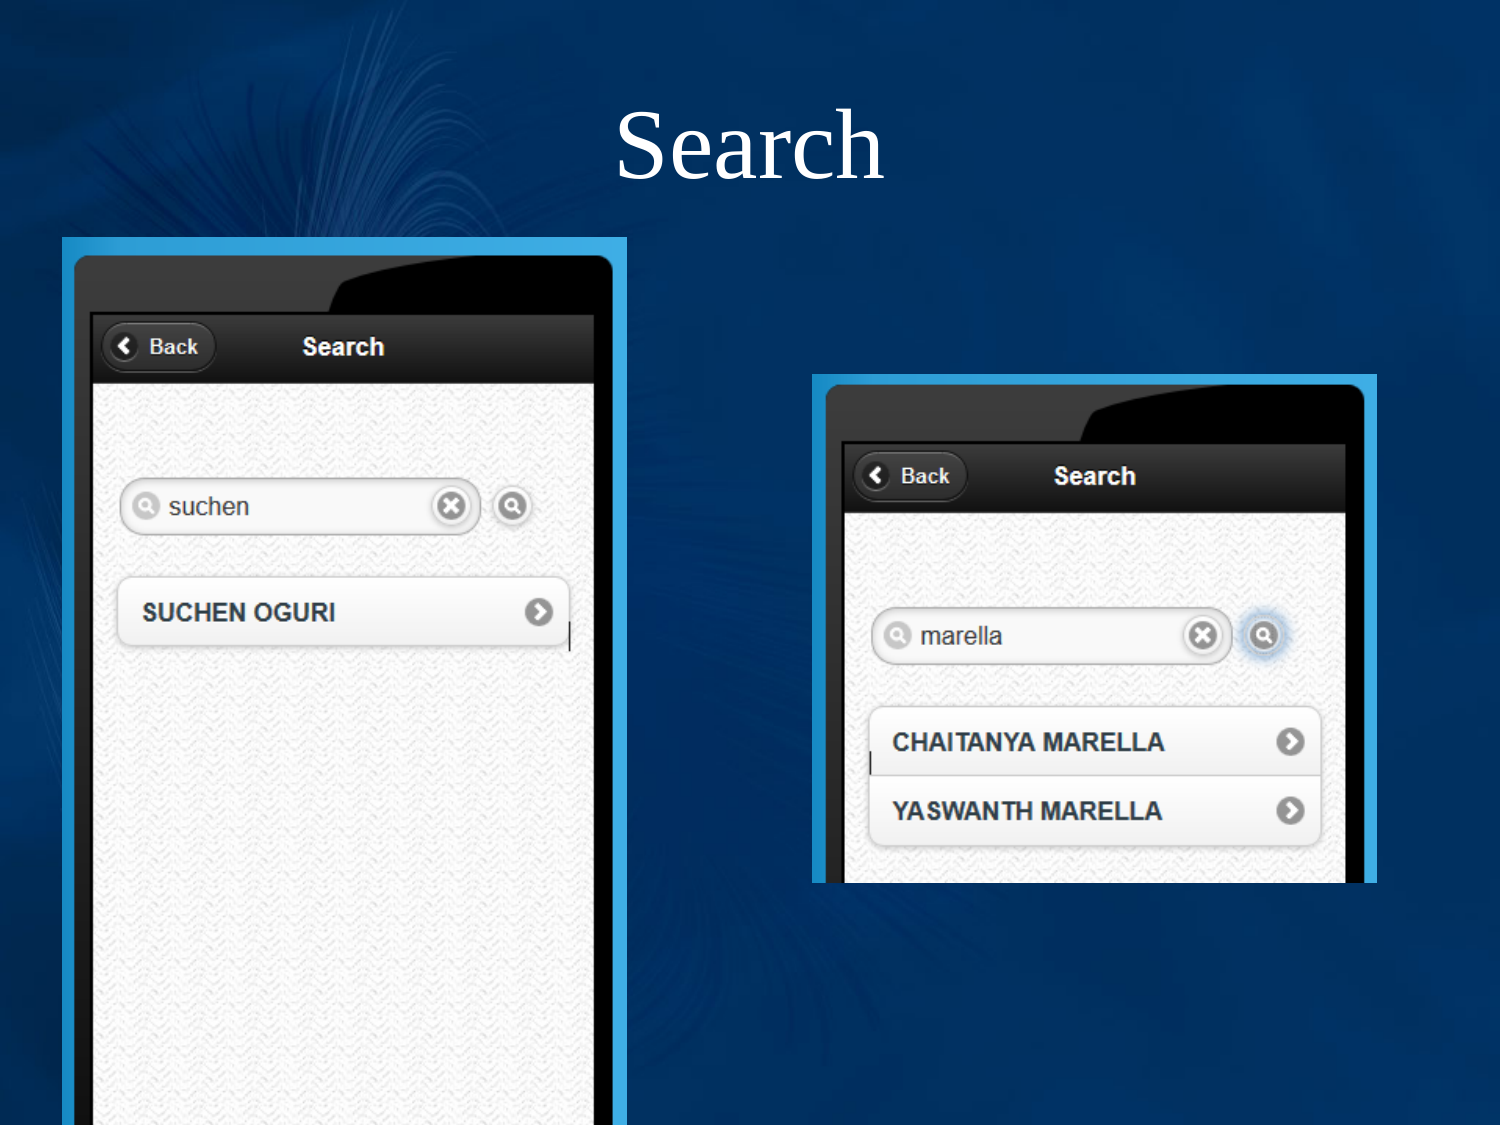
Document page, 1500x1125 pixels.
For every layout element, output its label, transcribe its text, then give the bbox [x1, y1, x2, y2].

title Search [75, 45, 1425, 233]
list [630, 262, 1425, 1005]
picture [0, 0, 1500, 1125]
